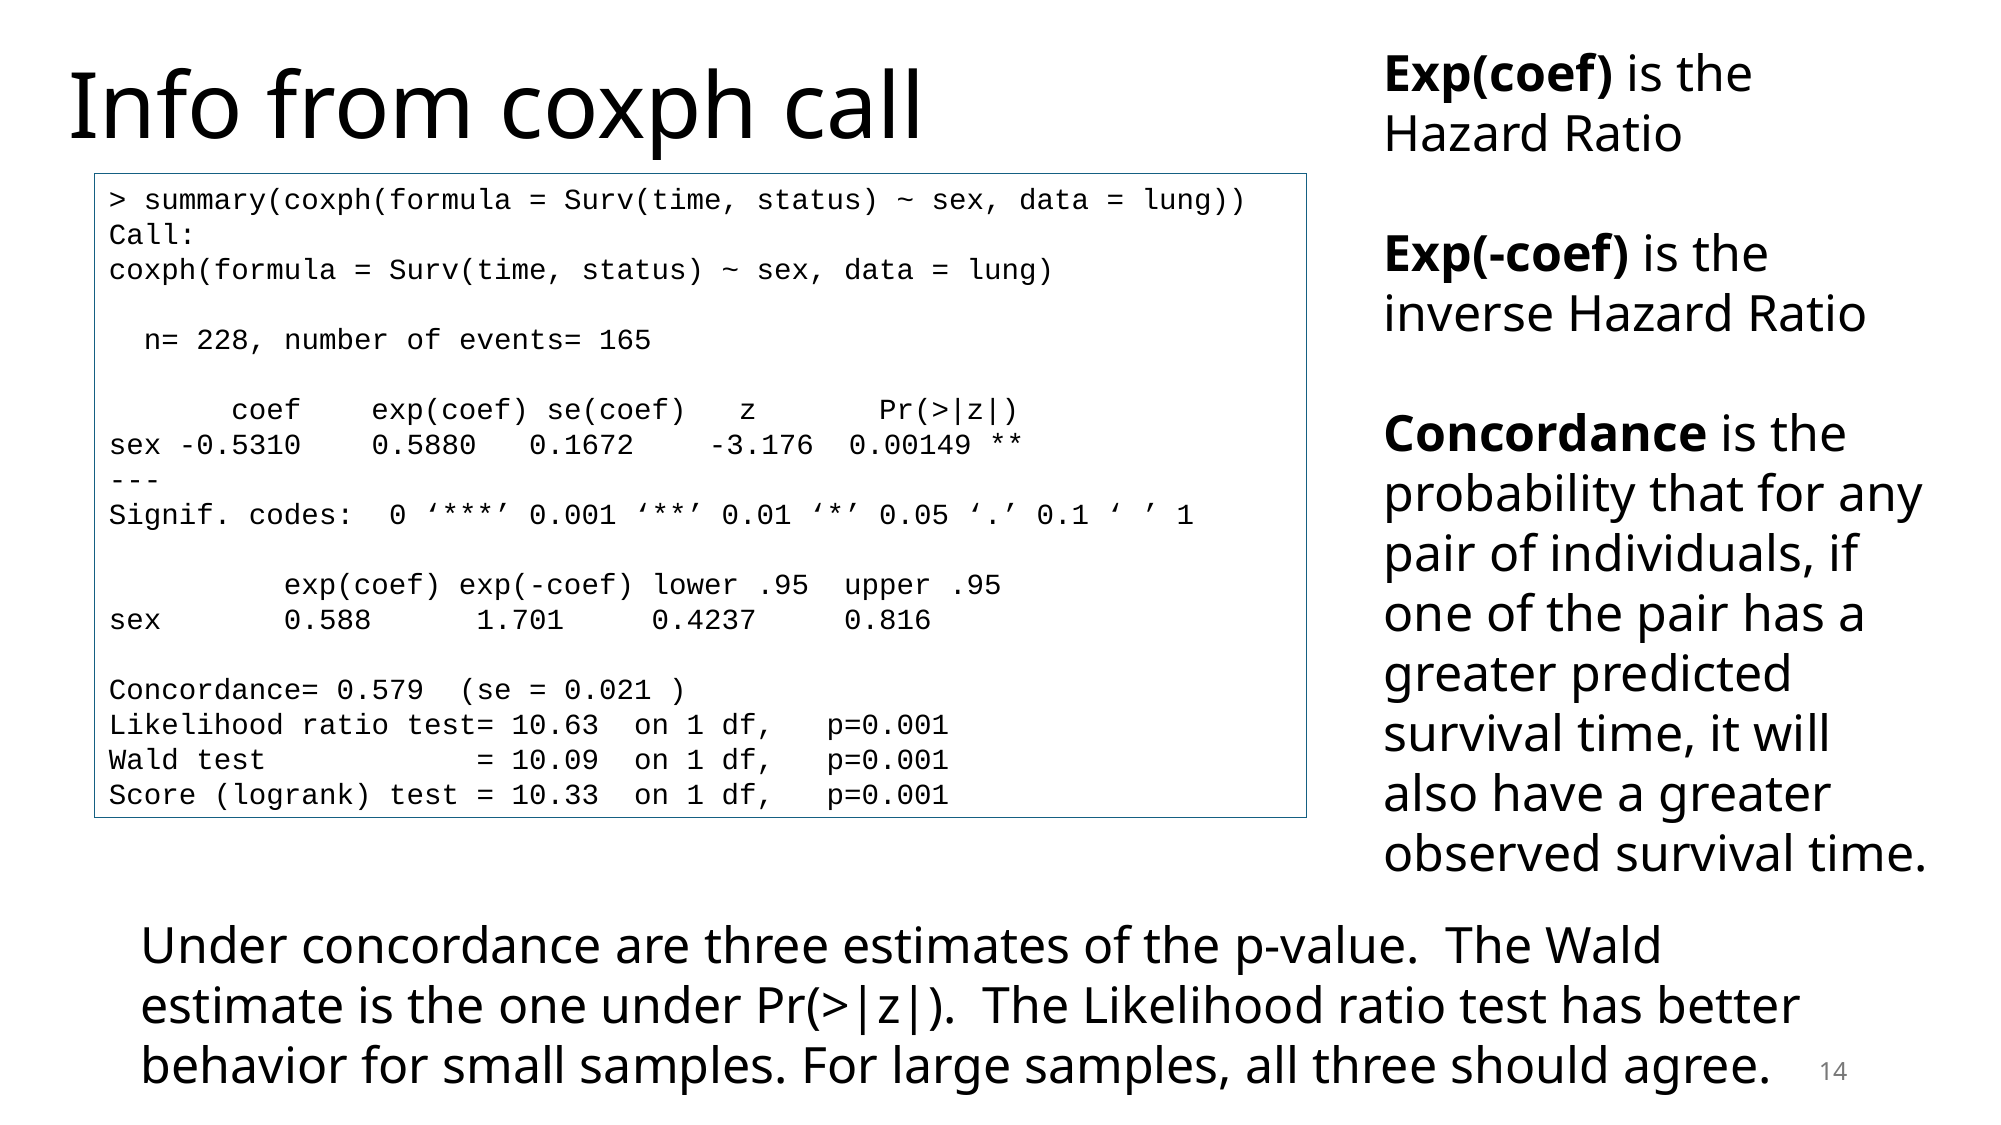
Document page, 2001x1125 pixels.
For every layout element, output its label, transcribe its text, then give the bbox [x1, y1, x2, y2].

title Info from coxph call [53, 0, 1348, 218]
text_box Exp(coef) is the Hazard Ratio Exp(-coef) is the inverse Hazard Ratio Concordance is the probability that for any pair of individuals, if one of the pair has a greater predicted survival time, it will also have a greater observed survival time. [1368, 34, 1947, 890]
text_box Under concordance are three estimates of the p-value. The Wald estimate is the one under Pr(>|z|). The Likelihood ratio test has better behavior for small samples. For large samples, all three should agree. [126, 905, 1874, 1101]
slide_number 14 [1412, 1042, 1863, 1103]
text_box > summary(coxph(formula = Surv(time, status) ~ sex, data = lung)) Call: coxph(formula = Surv(time, status) ~ sex, data = lung) n= 228, number of events= 165 coef exp(coef) se(coef) z Pr(>|z|) sex -0.5310 0.5880 0.1672 -3.176 0.00149 ** --- Signif. codes: 0 ‘***’ 0.001 ‘**’ 0.01 ‘*’ 0.05 ‘.’ 0.1 ‘ ’ 1 exp(coef) exp(-coef) lower .95 upper .95 sex 0.588 1.701 0.4237 0.816 Concordance= 0.579 (se = 0.021 ) Likelihood ratio test= 10.63 on 1 df, p=0.001 Wald test = 10.09 on 1 df, p=0.001 Score (logrank) test = 10.33 on 1 df, p=0.001 [94, 173, 1307, 818]
